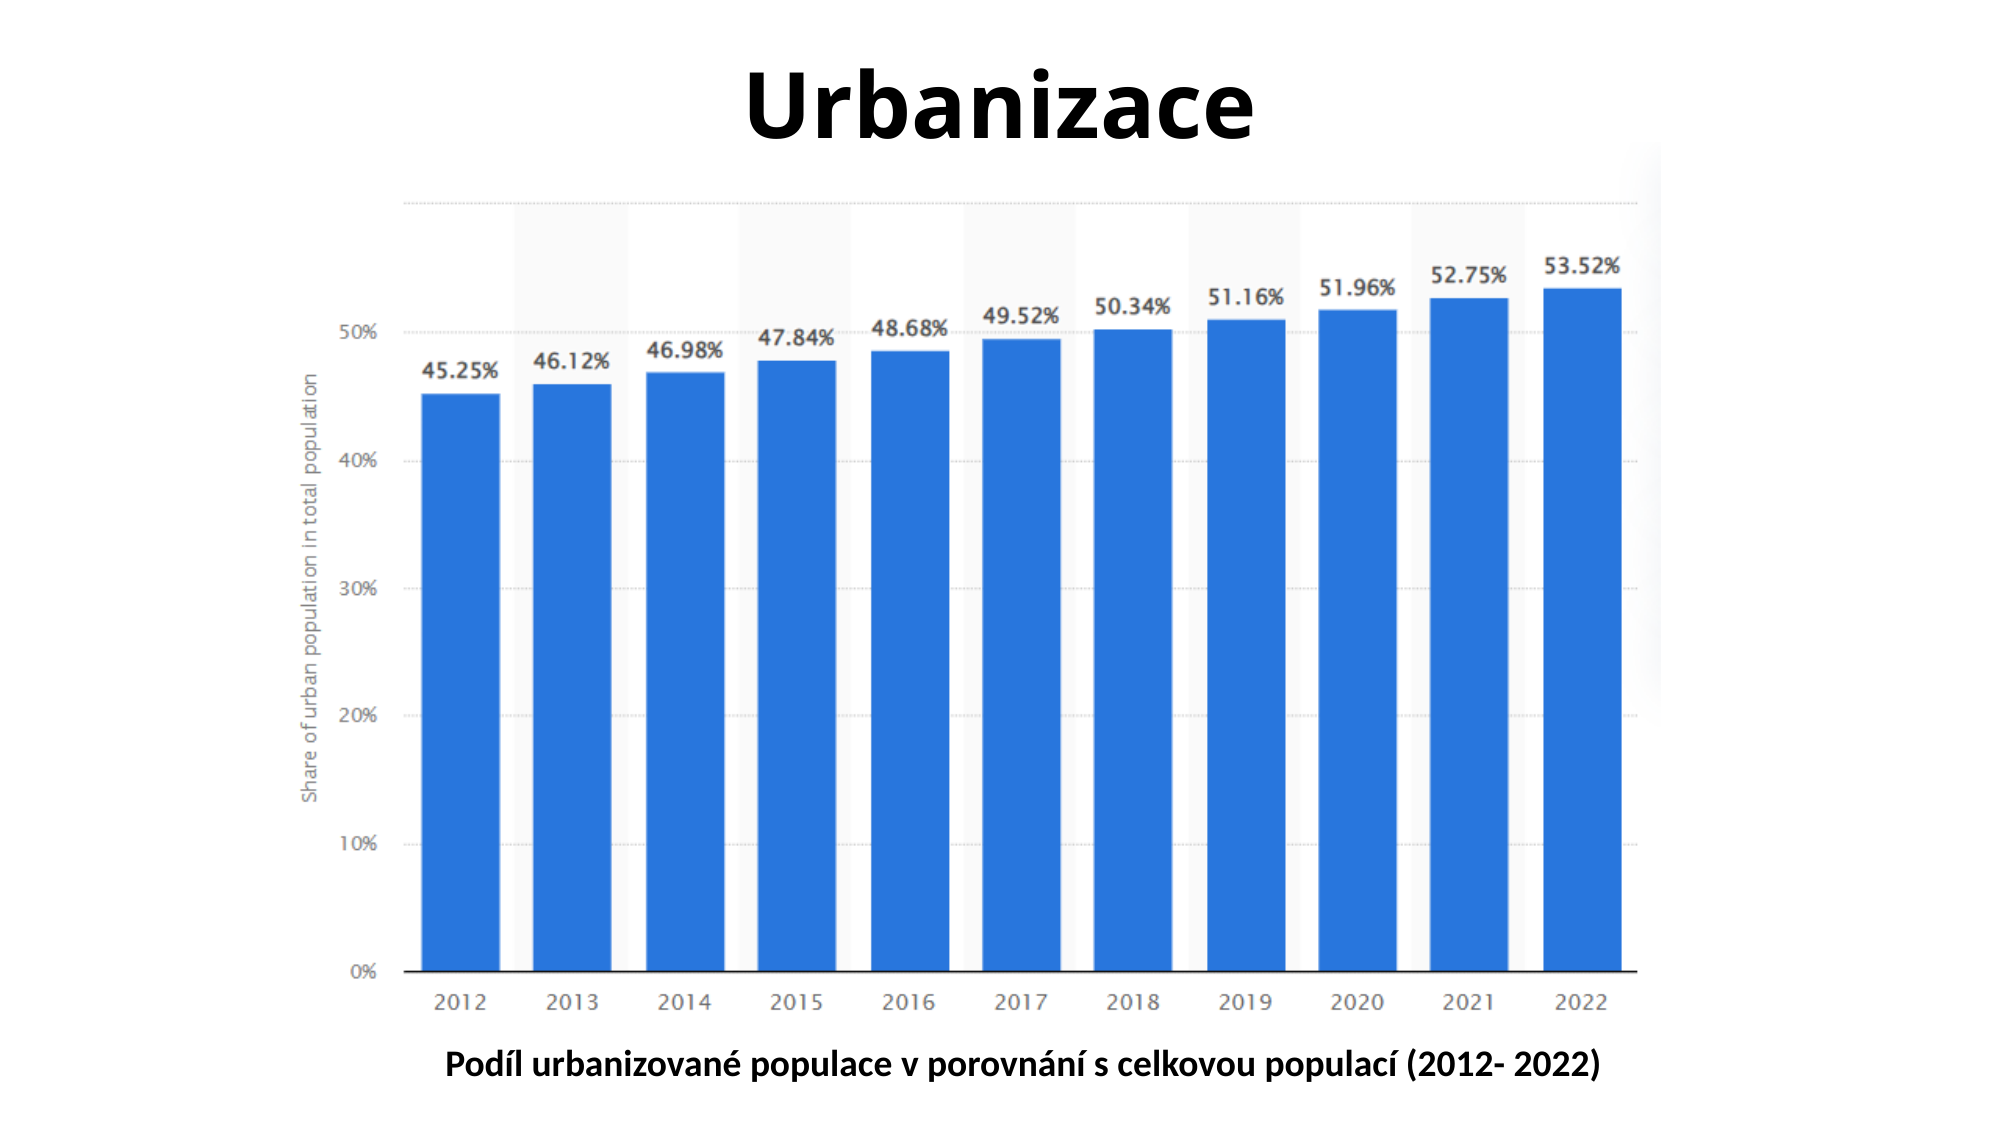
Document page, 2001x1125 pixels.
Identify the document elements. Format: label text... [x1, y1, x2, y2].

text_box Podíl urbanizované populace v porovnání s celkovou populací (2012- 2022) [430, 1032, 1633, 1092]
picture [257, 142, 1661, 1032]
title Urbanizace [137, 0, 1863, 218]
